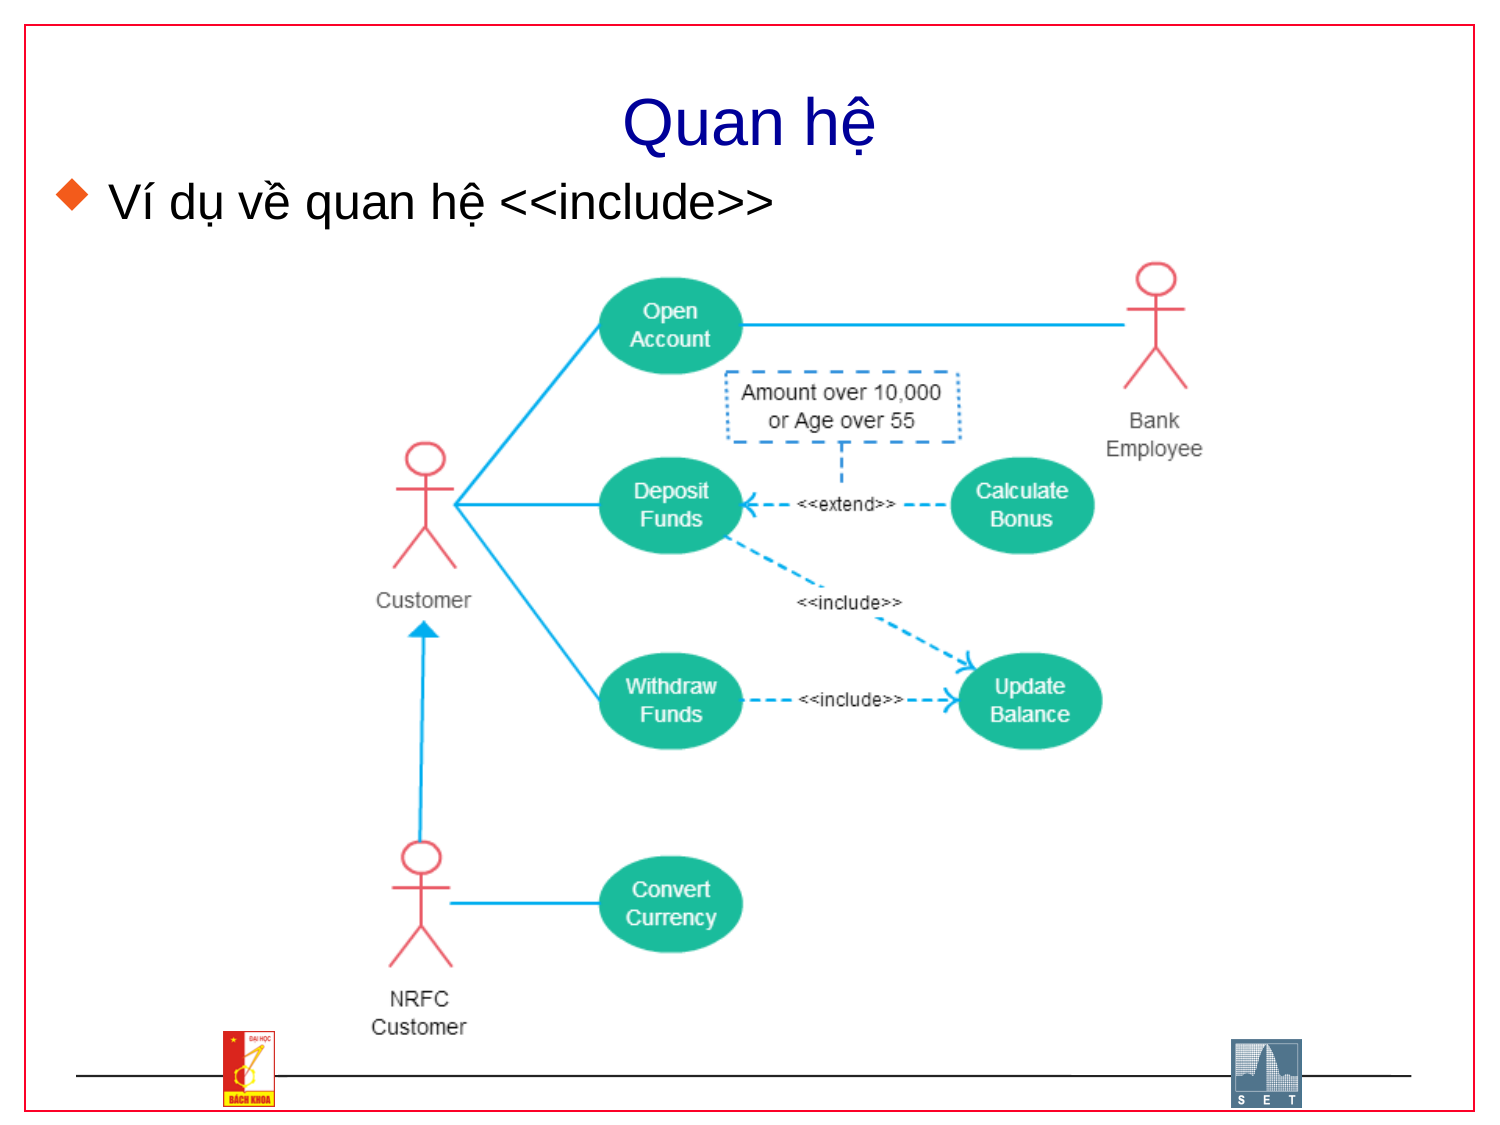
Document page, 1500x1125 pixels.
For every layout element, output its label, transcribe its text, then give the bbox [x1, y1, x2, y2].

list Ví dụ về quan hệ <<include>> [36, 161, 1463, 1051]
picture [362, 246, 1214, 1049]
picture [222, 1051, 276, 1108]
title Quan hệ [111, 74, 1388, 161]
picture [1231, 1051, 1302, 1108]
